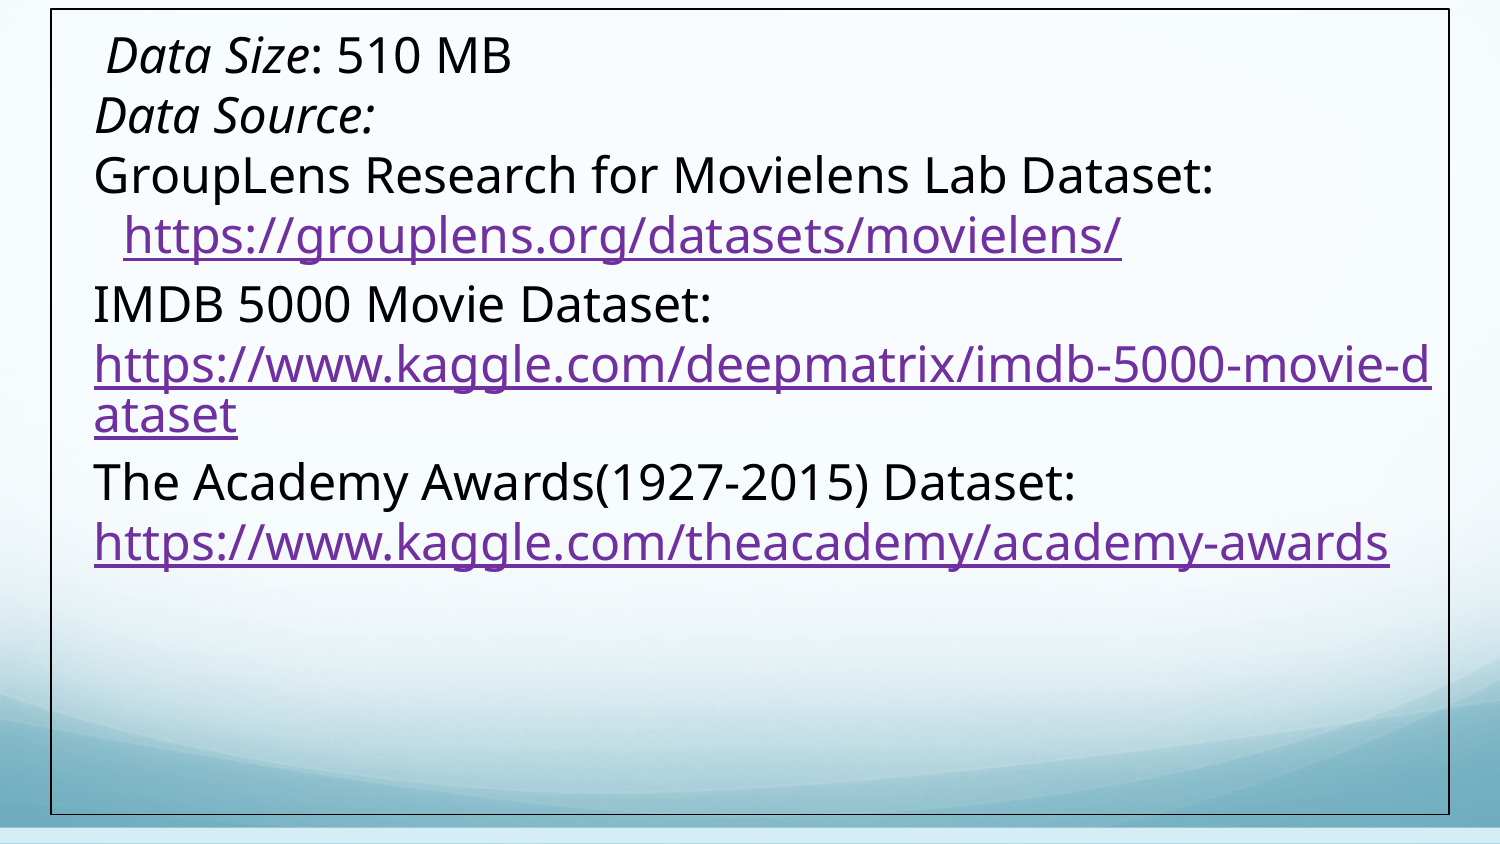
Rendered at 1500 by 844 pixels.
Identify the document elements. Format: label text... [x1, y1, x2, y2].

list Data Size: 510 MB Data Source: GroupLens Research for Movielens Lab Dataset: https://grouplens.org/datasets/movielens/ IMDB 5000 Movie Dataset: https://www.kaggle.com/deepmatrix/imdb-5000-movie-dataset The Academy Awards(1927-2015) Dataset: https://www.kaggle.com/theacademy/academy-awards [51, 8, 1449, 815]
picture [0, 0, 1500, 827]
